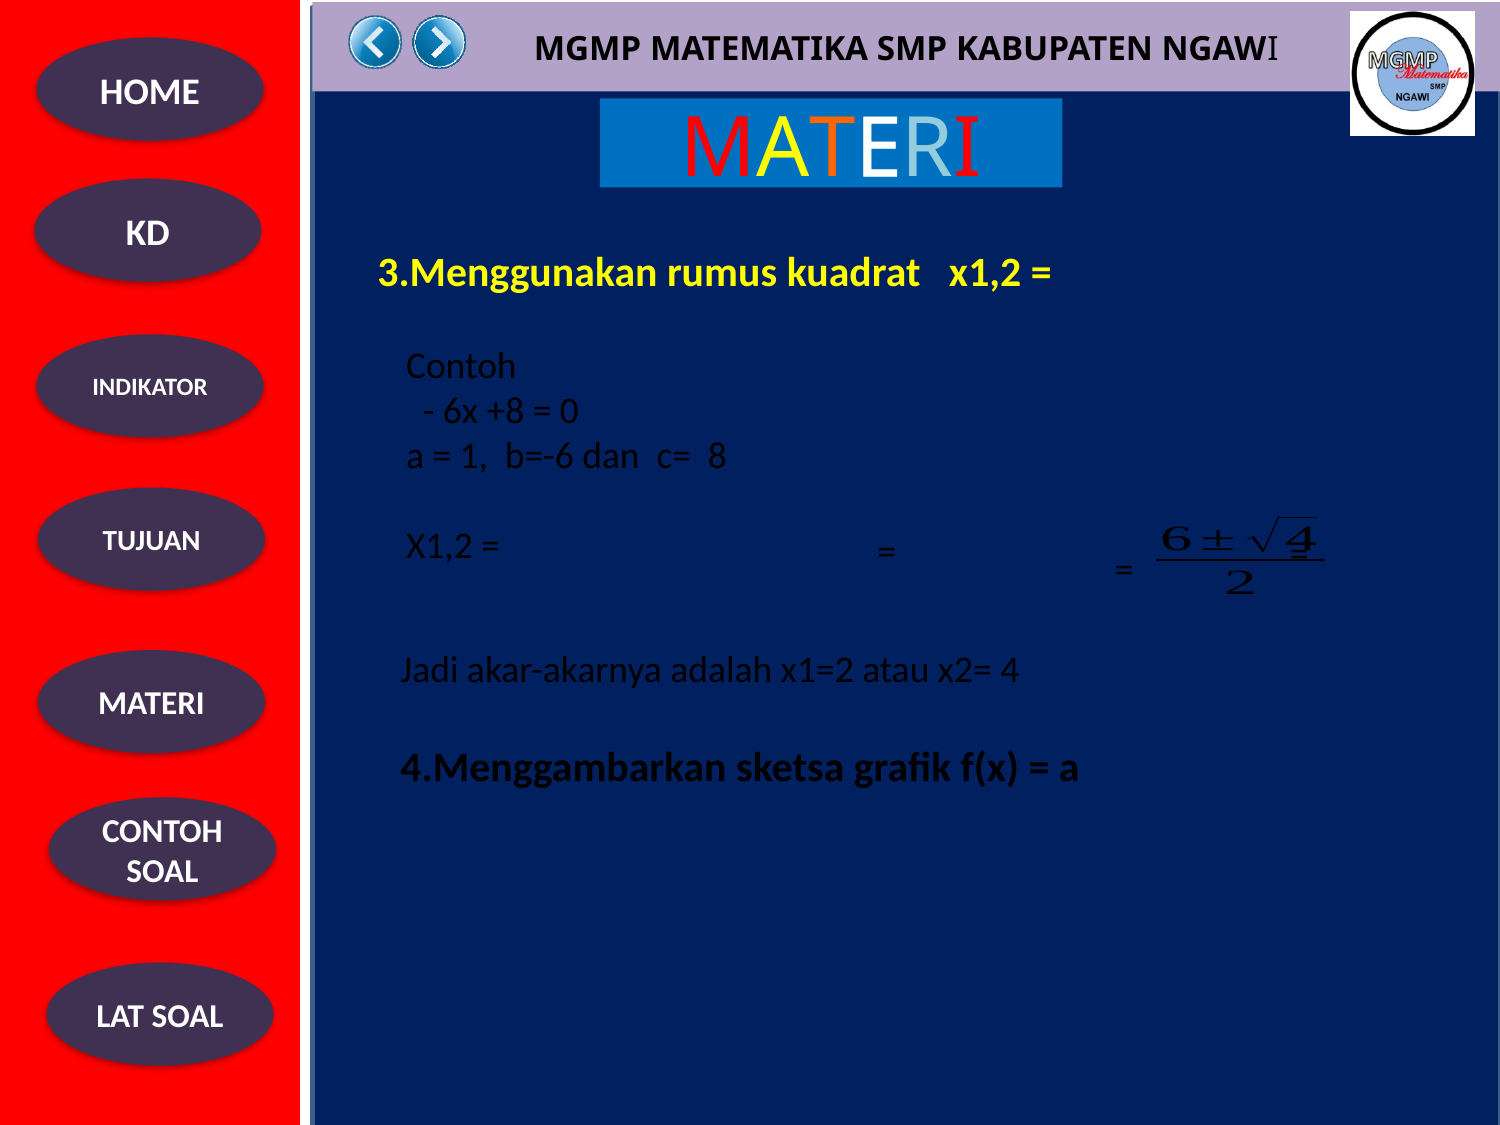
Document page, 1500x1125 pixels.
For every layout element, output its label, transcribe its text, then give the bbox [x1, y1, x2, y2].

picture [412, 15, 466, 69]
picture [1350, 11, 1475, 136]
text_box MATERI [599, 98, 1063, 188]
text_box = [1100, 537, 1150, 598]
picture [349, 16, 402, 69]
